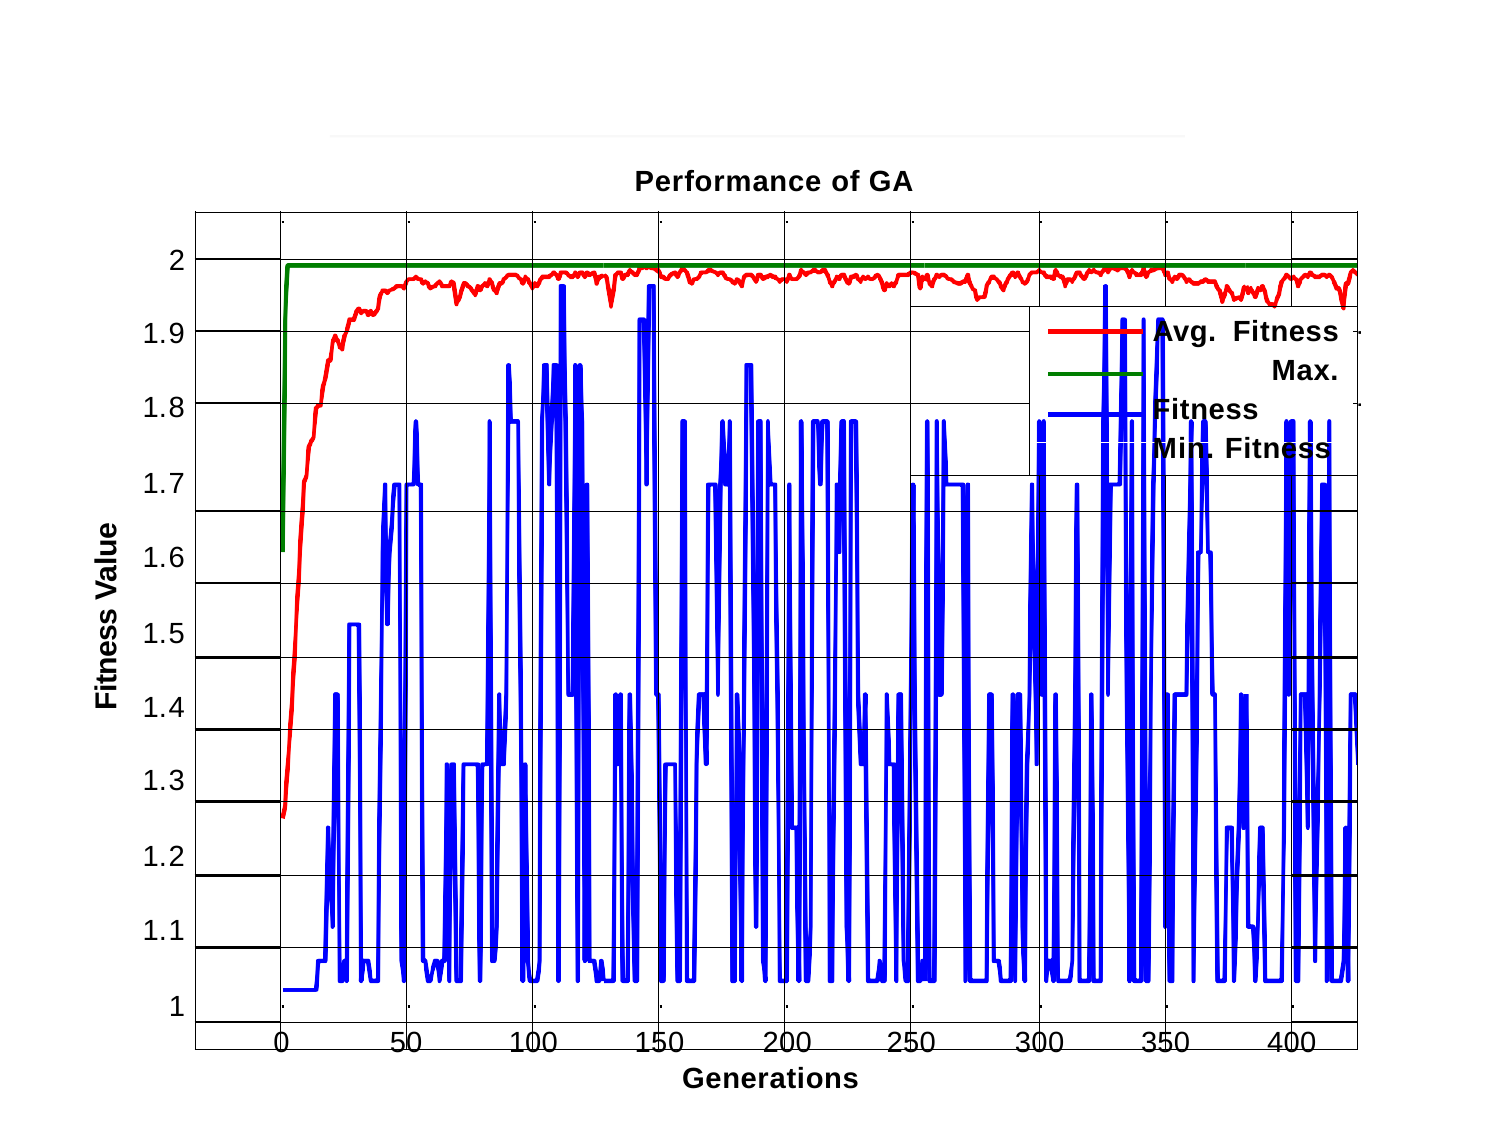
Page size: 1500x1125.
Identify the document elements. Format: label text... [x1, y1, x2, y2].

table_cell [196, 803, 280, 874]
table_cell [1166, 730, 1291, 801]
table_cell [196, 512, 280, 582]
text_box 350 [1138, 1050, 1193, 1059]
table_cell [659, 584, 784, 657]
table_cell [407, 802, 532, 875]
table_cell [911, 730, 1039, 801]
table_cell [659, 948, 784, 1022]
table_cell [281, 1023, 406, 1049]
table_cell [407, 876, 532, 947]
text_box 100 [506, 1050, 561, 1059]
table_cell [281, 948, 406, 1022]
table_cell [407, 584, 532, 657]
text_box 0 [271, 1050, 293, 1059]
table_cell [1166, 260, 1291, 306]
text_box Fitness Value [86, 518, 126, 713]
table_cell [1166, 876, 1291, 947]
table_cell [533, 1023, 658, 1049]
table_cell [407, 404, 532, 511]
text_box 2 1.9 1.8 1.7 1.6 1.5 1.4 1.3 1.2 1.1 1 [140, 239, 188, 1023]
table_cell [659, 512, 784, 583]
text_box [0, 137, 1500, 1125]
table_cell [281, 260, 406, 331]
table_cell [196, 731, 280, 800]
table_cell [1292, 659, 1357, 728]
table_cell [785, 404, 910, 511]
table_cell [281, 404, 406, 511]
table_cell [1292, 949, 1357, 1021]
table_cell [1292, 877, 1357, 946]
table_cell [785, 802, 910, 875]
table_cell [1166, 802, 1291, 875]
table_cell [1166, 658, 1291, 729]
table_cell [281, 658, 406, 729]
table_cell [1040, 876, 1165, 947]
table_cell [911, 802, 1039, 875]
table_cell [1292, 512, 1357, 582]
table_cell Avg. Fitness Max. Fitness Min. Fitness [1030, 307, 1357, 475]
table_cell [196, 404, 280, 510]
table_cell [196, 332, 280, 402]
table_cell [911, 948, 1039, 1022]
table_cell [281, 584, 406, 657]
text_box 150 200 Generations [632, 1050, 863, 1095]
table_cell [1166, 512, 1291, 583]
table_header [533, 213, 658, 259]
table_cell [533, 876, 658, 947]
table_cell [1292, 1023, 1357, 1049]
table_cell [281, 802, 406, 875]
table_cell [281, 876, 406, 947]
table_cell [407, 332, 532, 403]
table_cell [911, 512, 1039, 583]
table_cell [785, 1023, 910, 1049]
table_cell [1292, 476, 1357, 510]
table_cell [911, 260, 1039, 306]
table_cell [196, 949, 280, 1021]
table_cell [407, 730, 532, 801]
table_cell [196, 260, 280, 330]
table_cell [1166, 584, 1291, 657]
table_cell [1040, 730, 1165, 801]
table_cell [911, 332, 1029, 403]
table_cell [196, 584, 280, 656]
table_cell [281, 332, 406, 403]
table_cell [196, 1023, 280, 1049]
table_cell [1292, 584, 1357, 656]
table_cell [785, 584, 910, 657]
table_header [659, 213, 784, 259]
table_cell [659, 1023, 784, 1049]
table_cell [1040, 948, 1165, 1022]
table_cell [533, 802, 658, 875]
table_cell [196, 877, 280, 946]
text_box 300 [1012, 1050, 1067, 1059]
table_cell [1166, 948, 1291, 1022]
table_cell [1040, 260, 1165, 306]
table_cell [1040, 584, 1165, 657]
table_cell [281, 730, 406, 801]
table_cell [911, 404, 1029, 475]
table_cell [533, 404, 658, 511]
table_cell [659, 260, 784, 331]
text_box Performance of GA [632, 160, 918, 198]
table_cell [659, 802, 784, 875]
table_header [1292, 213, 1357, 258]
table_cell [1040, 476, 1165, 511]
table_cell [911, 307, 1029, 331]
table_cell [659, 332, 784, 403]
table_cell [1166, 476, 1291, 511]
table_cell [1040, 1023, 1165, 1049]
text_box 400 [1264, 1050, 1319, 1059]
table_cell [407, 1023, 532, 1049]
table_cell [659, 876, 784, 947]
table_cell [407, 948, 532, 1022]
table_header [196, 213, 280, 258]
table_header [1166, 213, 1291, 259]
table_cell [533, 512, 658, 583]
table_cell [1040, 802, 1165, 875]
table_cell [533, 658, 658, 729]
table_cell [659, 658, 784, 729]
table_cell [911, 876, 1039, 947]
table_header [1040, 213, 1165, 259]
table_cell [785, 730, 910, 801]
table_cell [533, 584, 658, 657]
table_cell [785, 512, 910, 583]
table_header [407, 213, 532, 259]
table_cell [1040, 512, 1165, 583]
table_cell [407, 260, 532, 331]
table_cell [785, 658, 910, 729]
table_cell [911, 476, 1039, 511]
table_cell [281, 512, 406, 583]
table_cell [196, 659, 280, 728]
table_cell [911, 658, 1039, 729]
table_cell [1292, 731, 1357, 800]
table_cell [533, 260, 658, 331]
table_cell [1292, 803, 1357, 874]
text_box 250 [884, 1050, 939, 1059]
table_cell [659, 404, 784, 511]
table_cell [1040, 658, 1165, 729]
table_cell [407, 512, 532, 583]
table_header [785, 213, 910, 259]
table_cell [533, 948, 658, 1022]
table_cell [533, 730, 658, 801]
table_cell [785, 260, 910, 331]
table_cell [533, 332, 658, 403]
table_cell [911, 584, 1039, 657]
table_cell [407, 658, 532, 729]
table_header [281, 213, 406, 259]
text_box 50 [387, 1050, 426, 1059]
table_cell [1166, 1023, 1291, 1049]
table_cell [785, 332, 910, 403]
table_cell [911, 1023, 1039, 1049]
table_cell [785, 876, 910, 947]
table_cell [1292, 260, 1357, 306]
table_cell [785, 948, 910, 1022]
table_cell [659, 730, 784, 801]
table_header [911, 213, 1039, 259]
